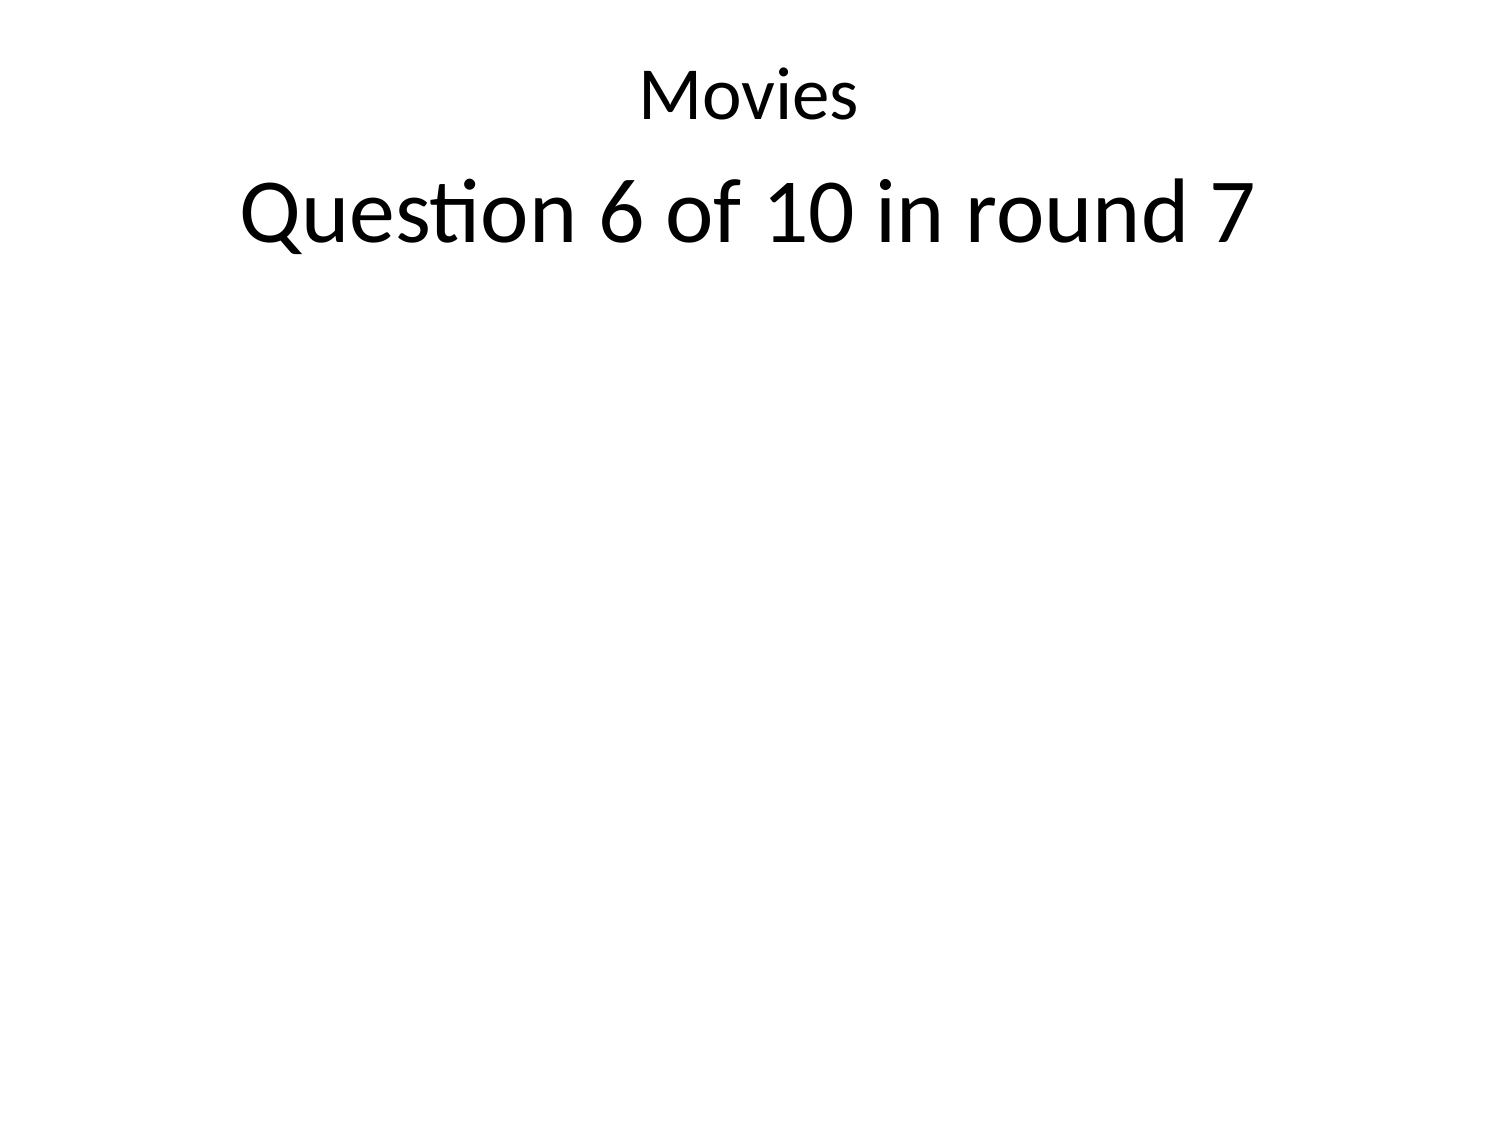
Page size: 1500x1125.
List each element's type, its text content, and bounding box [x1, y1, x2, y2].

text_box Question 6 of 10 in round 7 [35, 143, 1463, 765]
text_box Movies [35, 37, 1463, 143]
